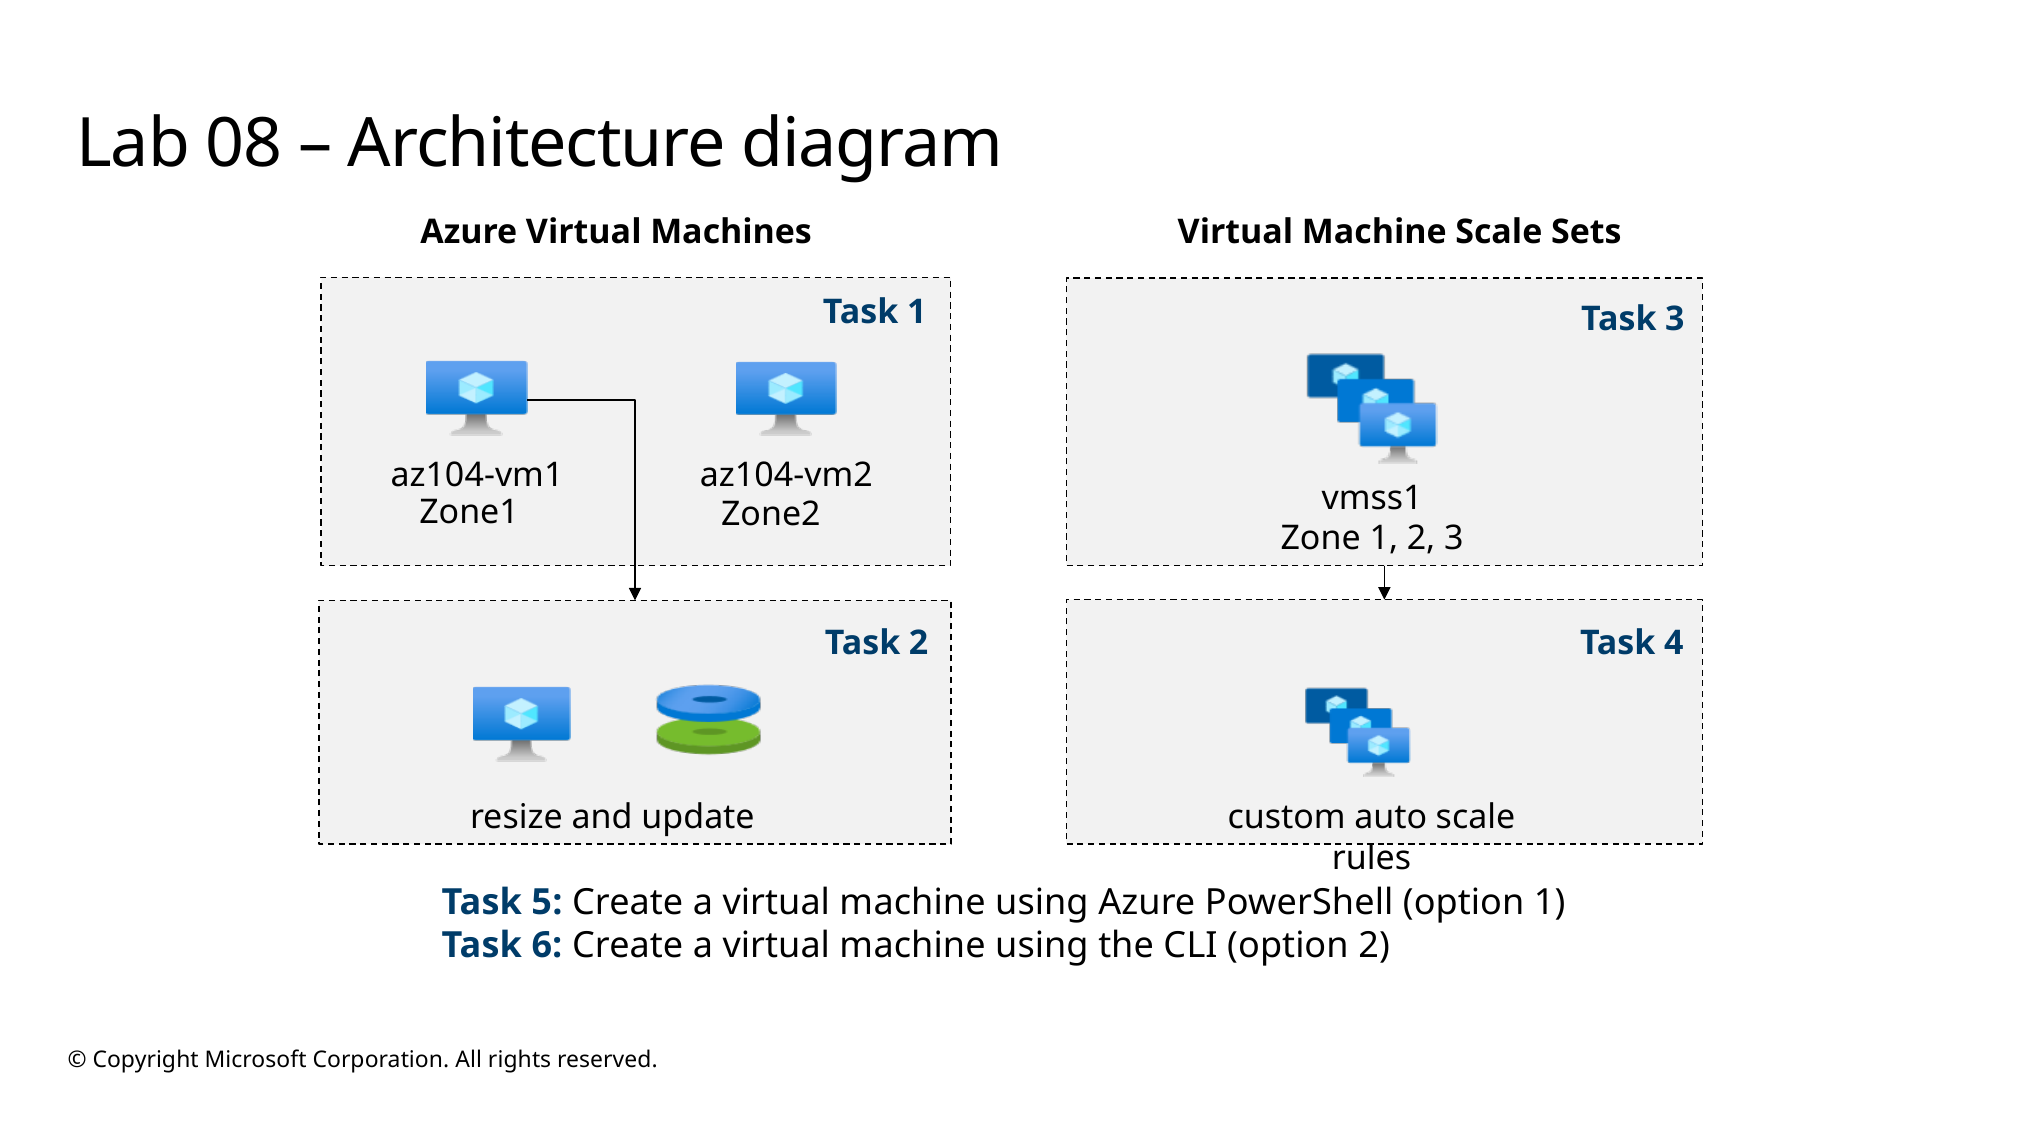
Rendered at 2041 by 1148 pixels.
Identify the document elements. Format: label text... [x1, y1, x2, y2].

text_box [312, 195, 1710, 976]
title Lab 08 – Architecture diagram [76, 93, 1968, 230]
